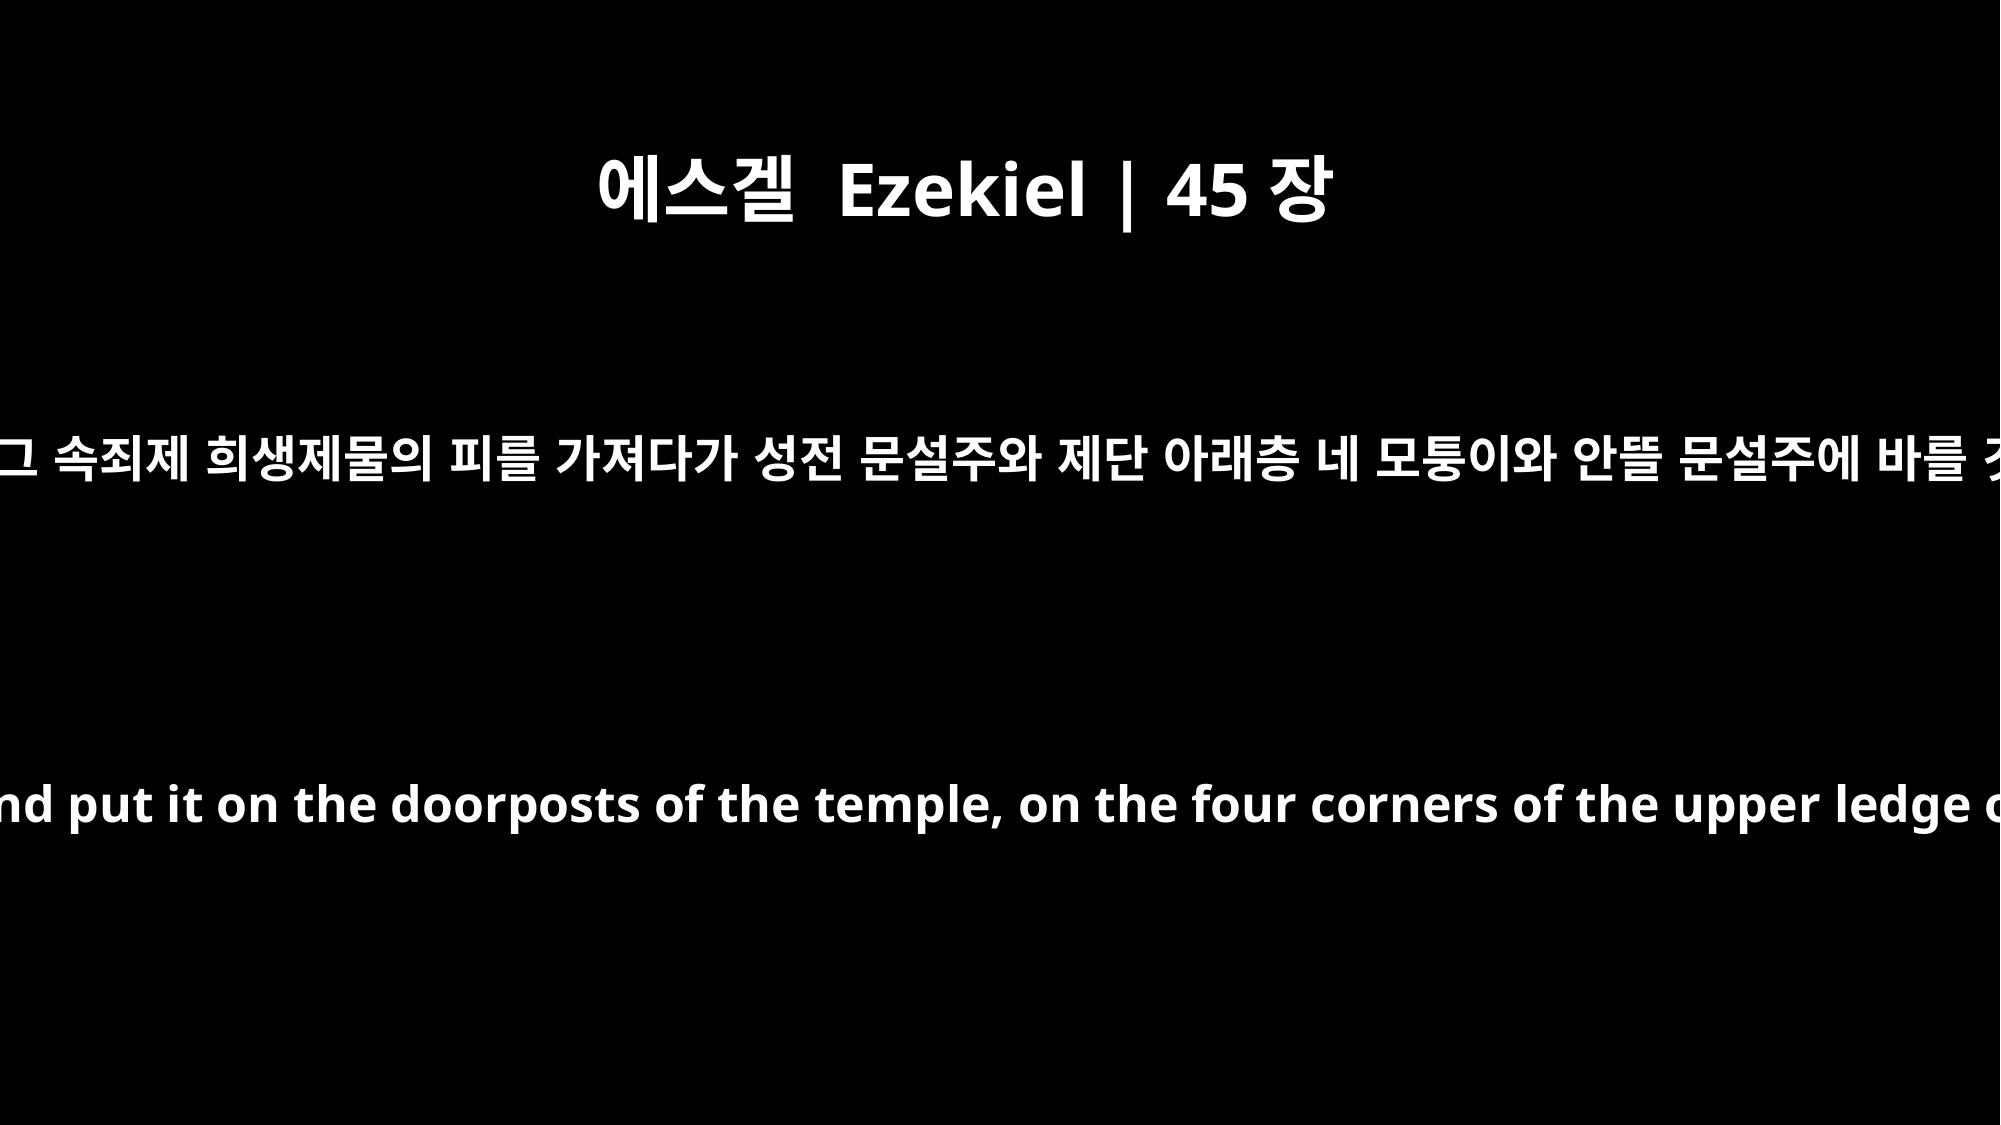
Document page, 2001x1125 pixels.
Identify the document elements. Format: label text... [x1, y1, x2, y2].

text_box The priest is to take some of the blood of the sin offering and put it on the doorposts of the temple, on the four corners of the upper ledge of the altar and on the gateposts of the inner court. [0, 764, 2000, 840]
text_box 에스겔 Ezekiel | 45장 [581, 136, 1351, 239]
text_box 19 제사장이 그 속죄제 희생제물의 피를 가져다가 성전 문설주와 제단 아래층 네 모퉁이와 안뜰 문설주에 바를 것이요 [0, 359, 2000, 495]
